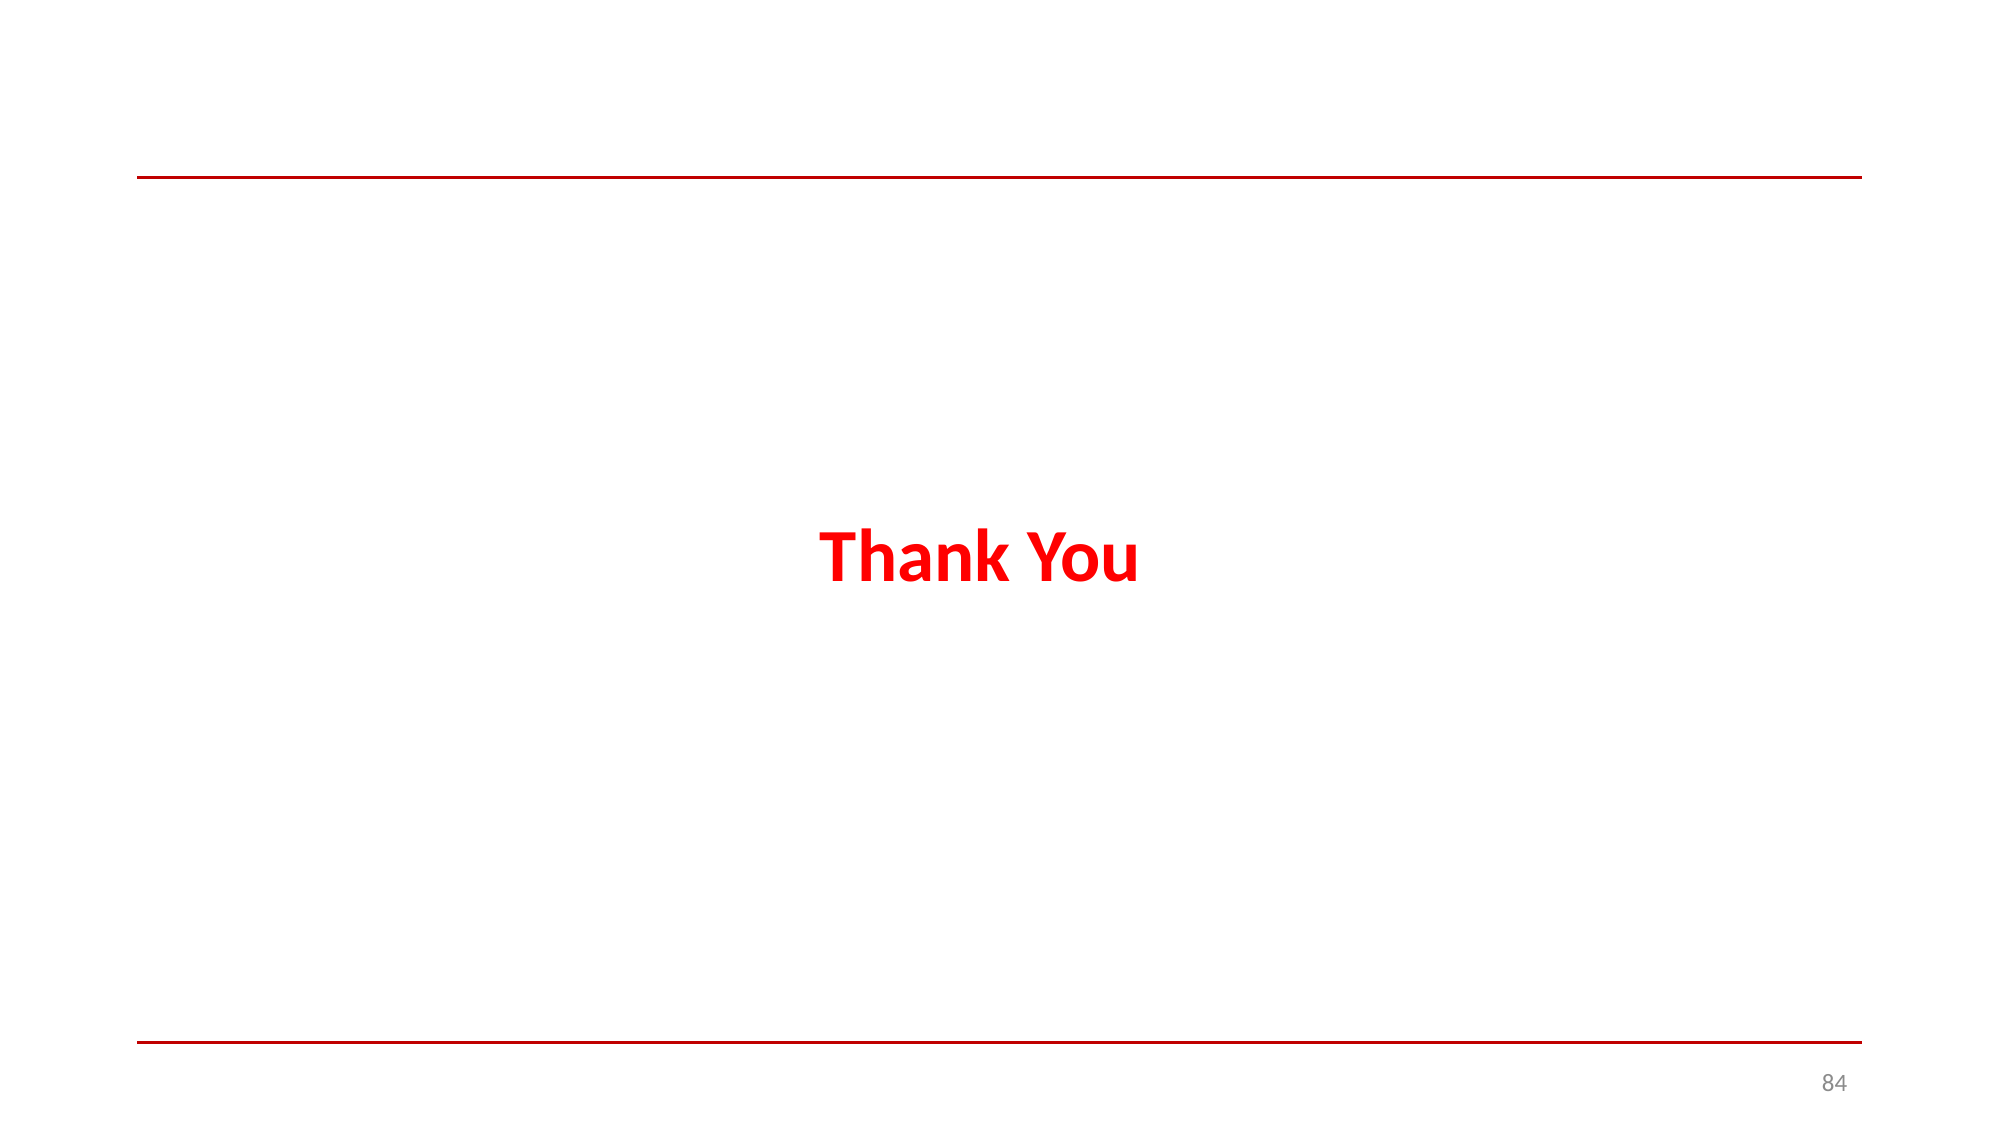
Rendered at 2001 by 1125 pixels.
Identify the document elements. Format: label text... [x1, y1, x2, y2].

list Thank You [805, 508, 1195, 617]
slide_number 84 [1412, 1051, 1863, 1111]
